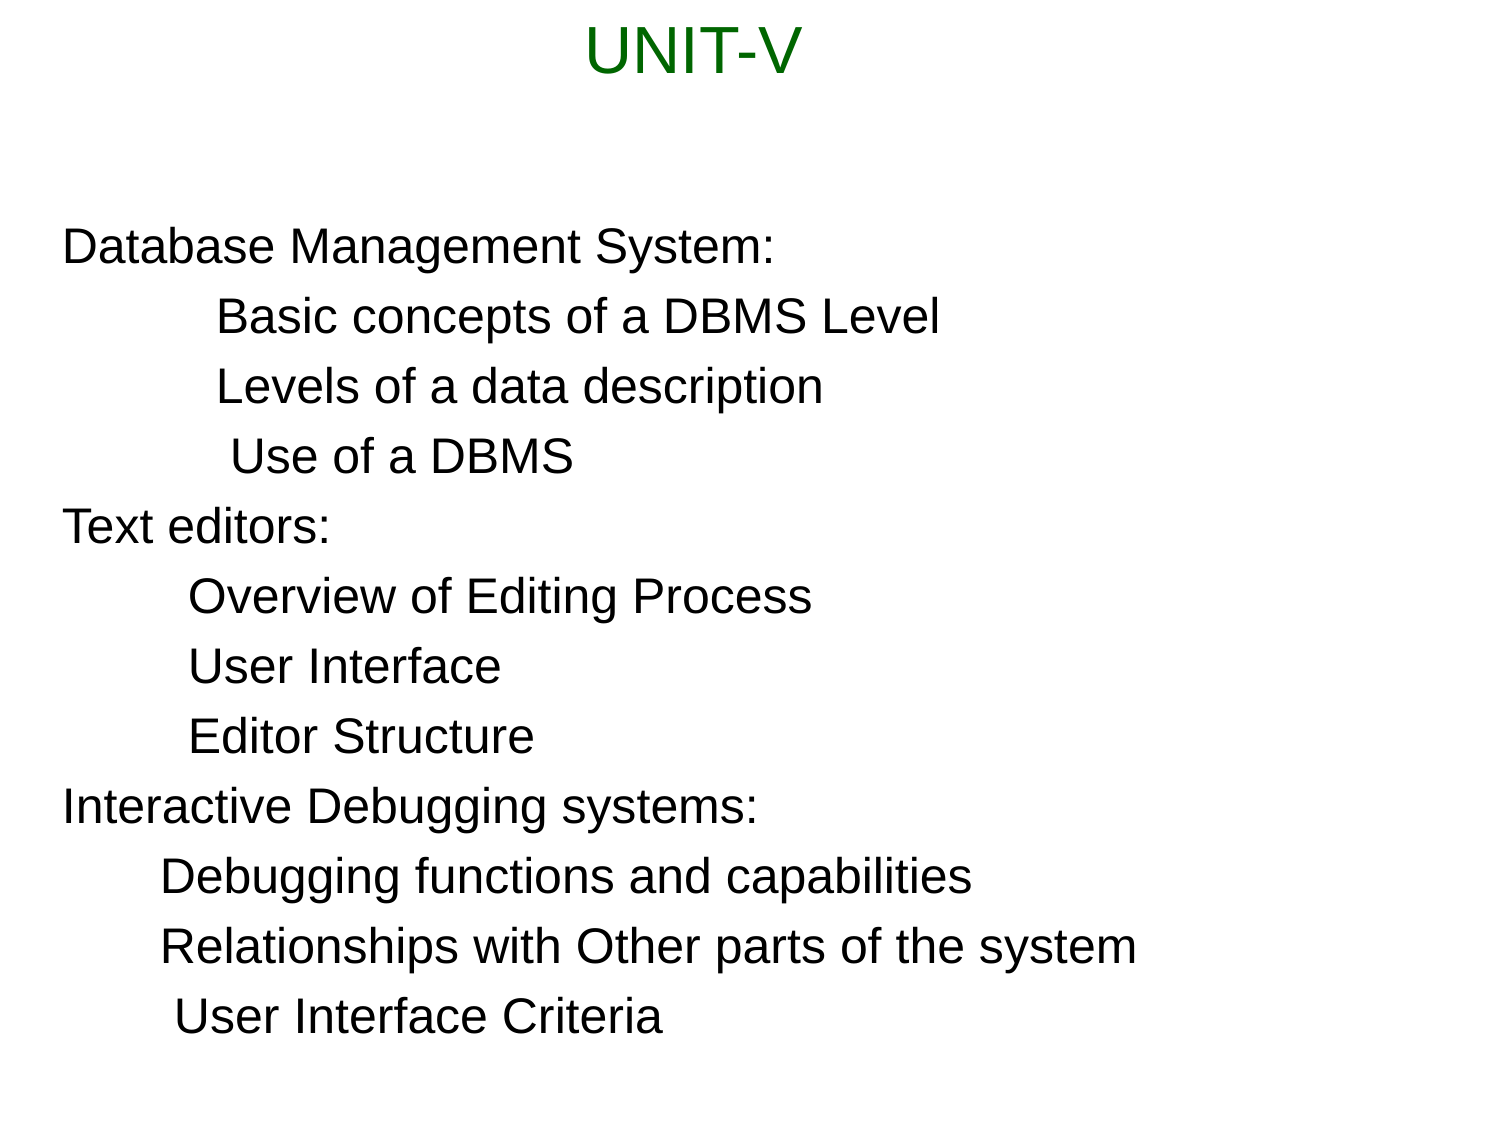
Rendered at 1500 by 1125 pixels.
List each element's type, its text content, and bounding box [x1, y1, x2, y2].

list Database Management System: Basic concepts of a DBMS Level Levels of a data description Use of a DBMS Text editors: Overview of Editing Process User Interface Editor Structure Interactive Debugging systems: Debugging functions and capabilities Relationships with Other parts of the system User Interface Criteria [32, 135, 1466, 1069]
title UNIT-V [374, 0, 1013, 94]
